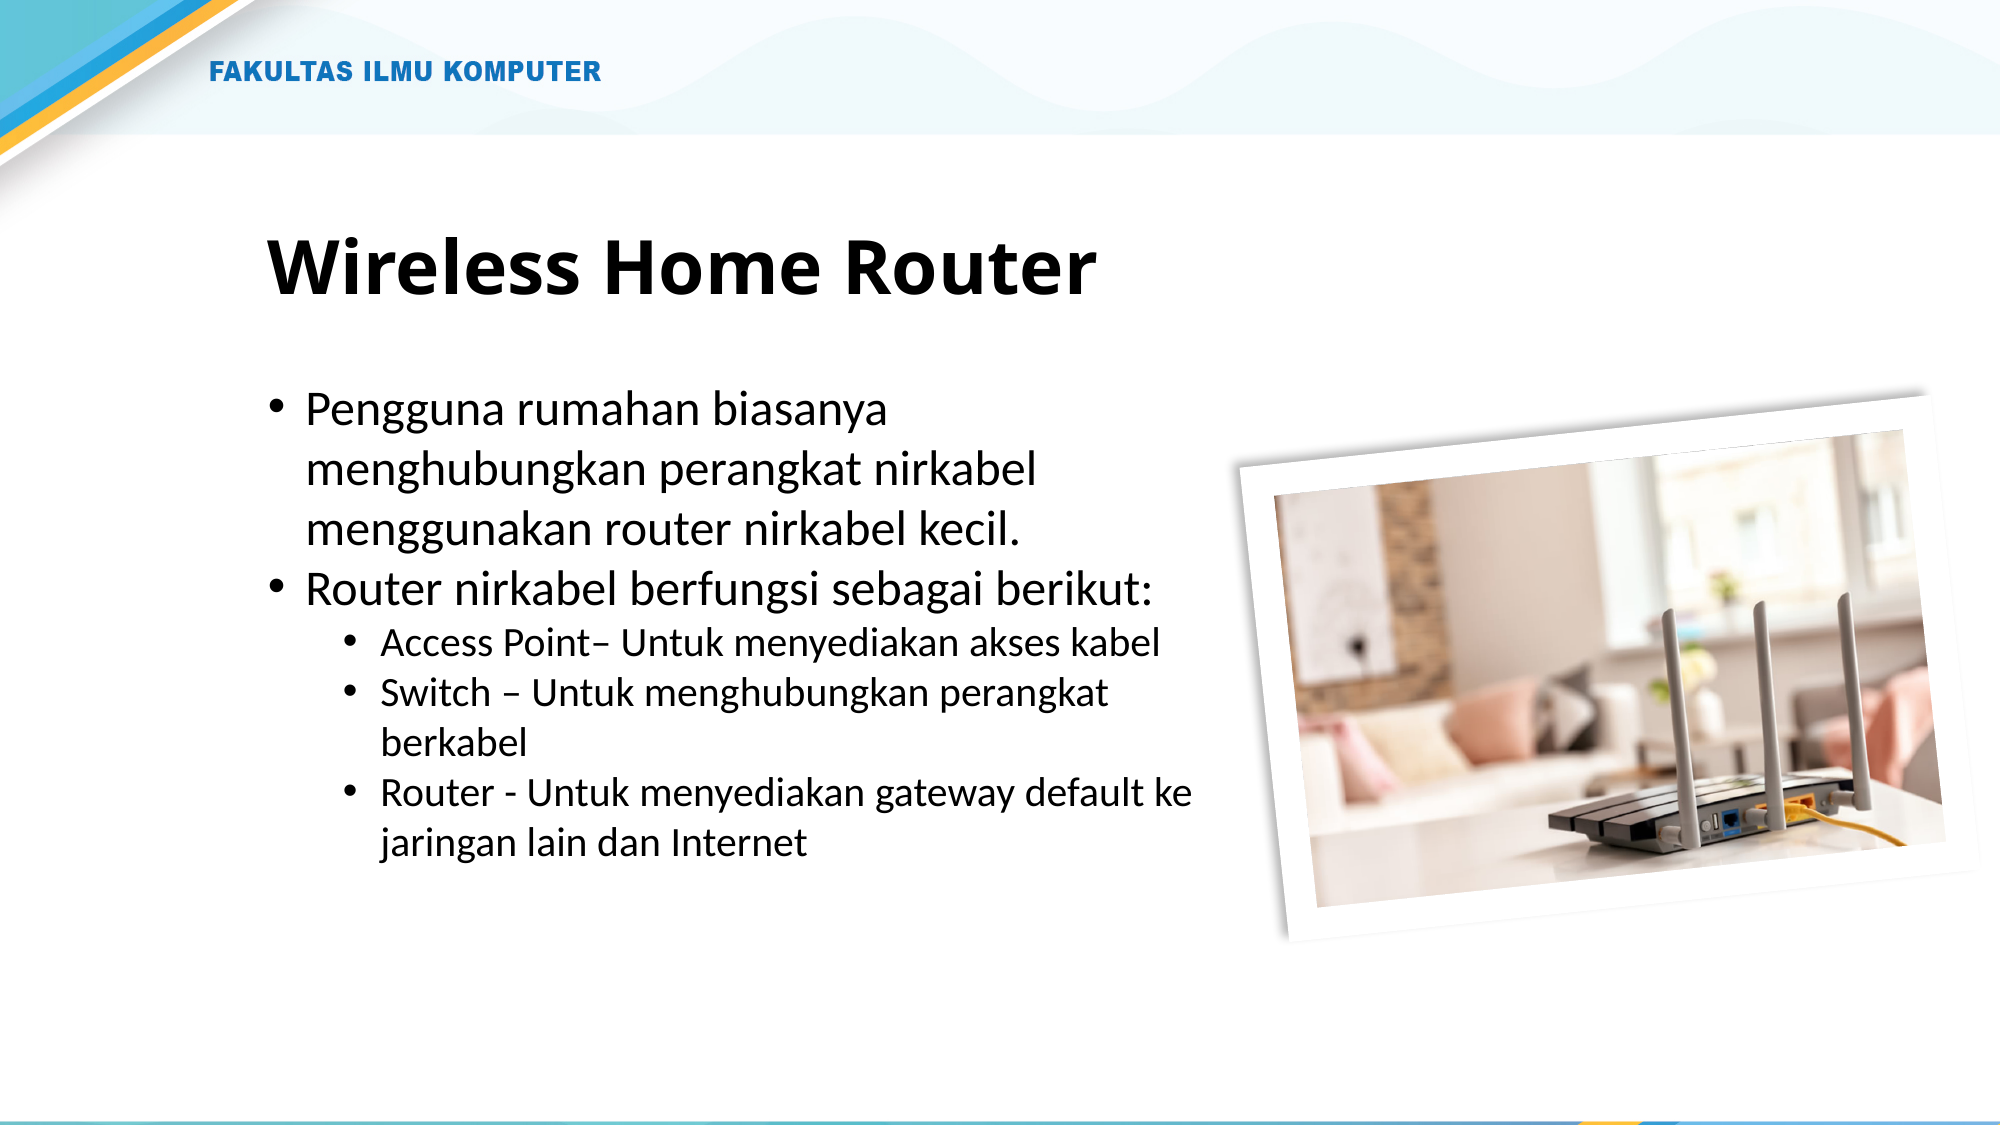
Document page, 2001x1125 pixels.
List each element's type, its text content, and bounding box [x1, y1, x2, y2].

title Wireless Home Router [252, 204, 1852, 337]
list Pengguna rumahan biasanya menghubungkan perangkat nirkabel menggunakan router nirkabel kecil. Router nirkabel berfungsi sebagai berikut: Access Point– Untuk menyediakan akses kabel Switch – Untuk menghubungkan perangkat berkabel Router - Untuk menyediakan gateway default ke jaringan lain dan Internet [252, 367, 1232, 1019]
picture [0, 0, 2000, 1125]
